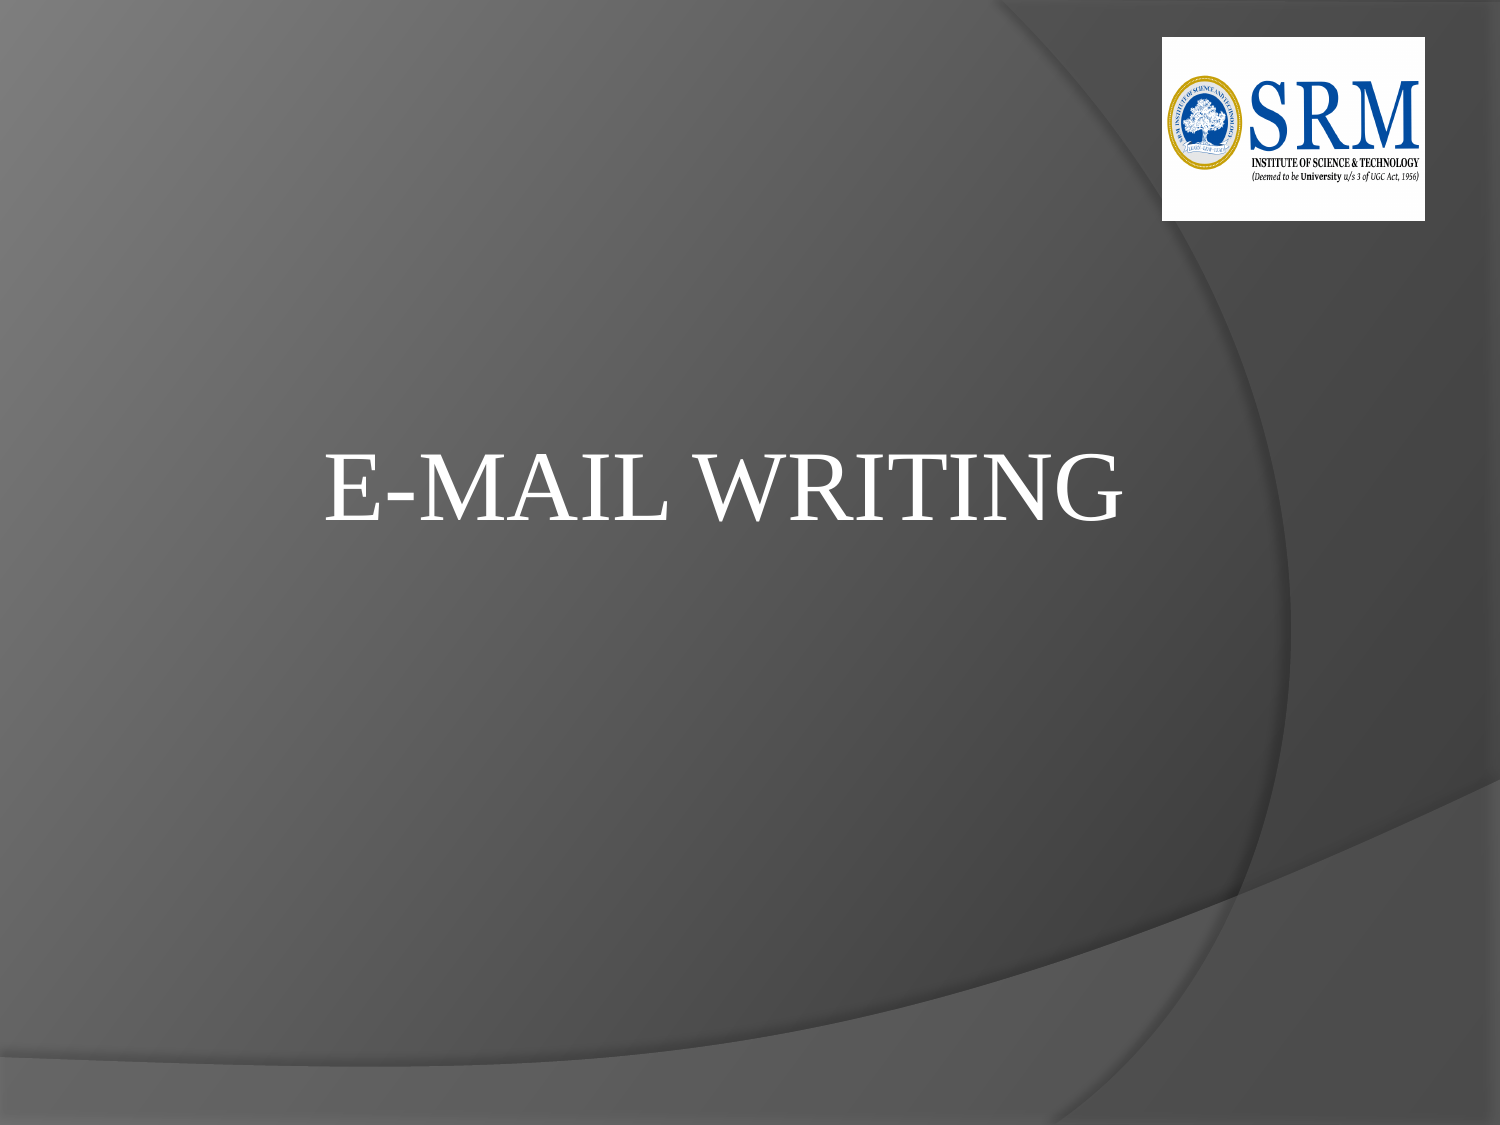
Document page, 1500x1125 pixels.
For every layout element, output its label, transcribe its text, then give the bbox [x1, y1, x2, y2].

subtitle E-MAIL WRITING [71, 253, 1134, 541]
picture [1162, 37, 1426, 221]
